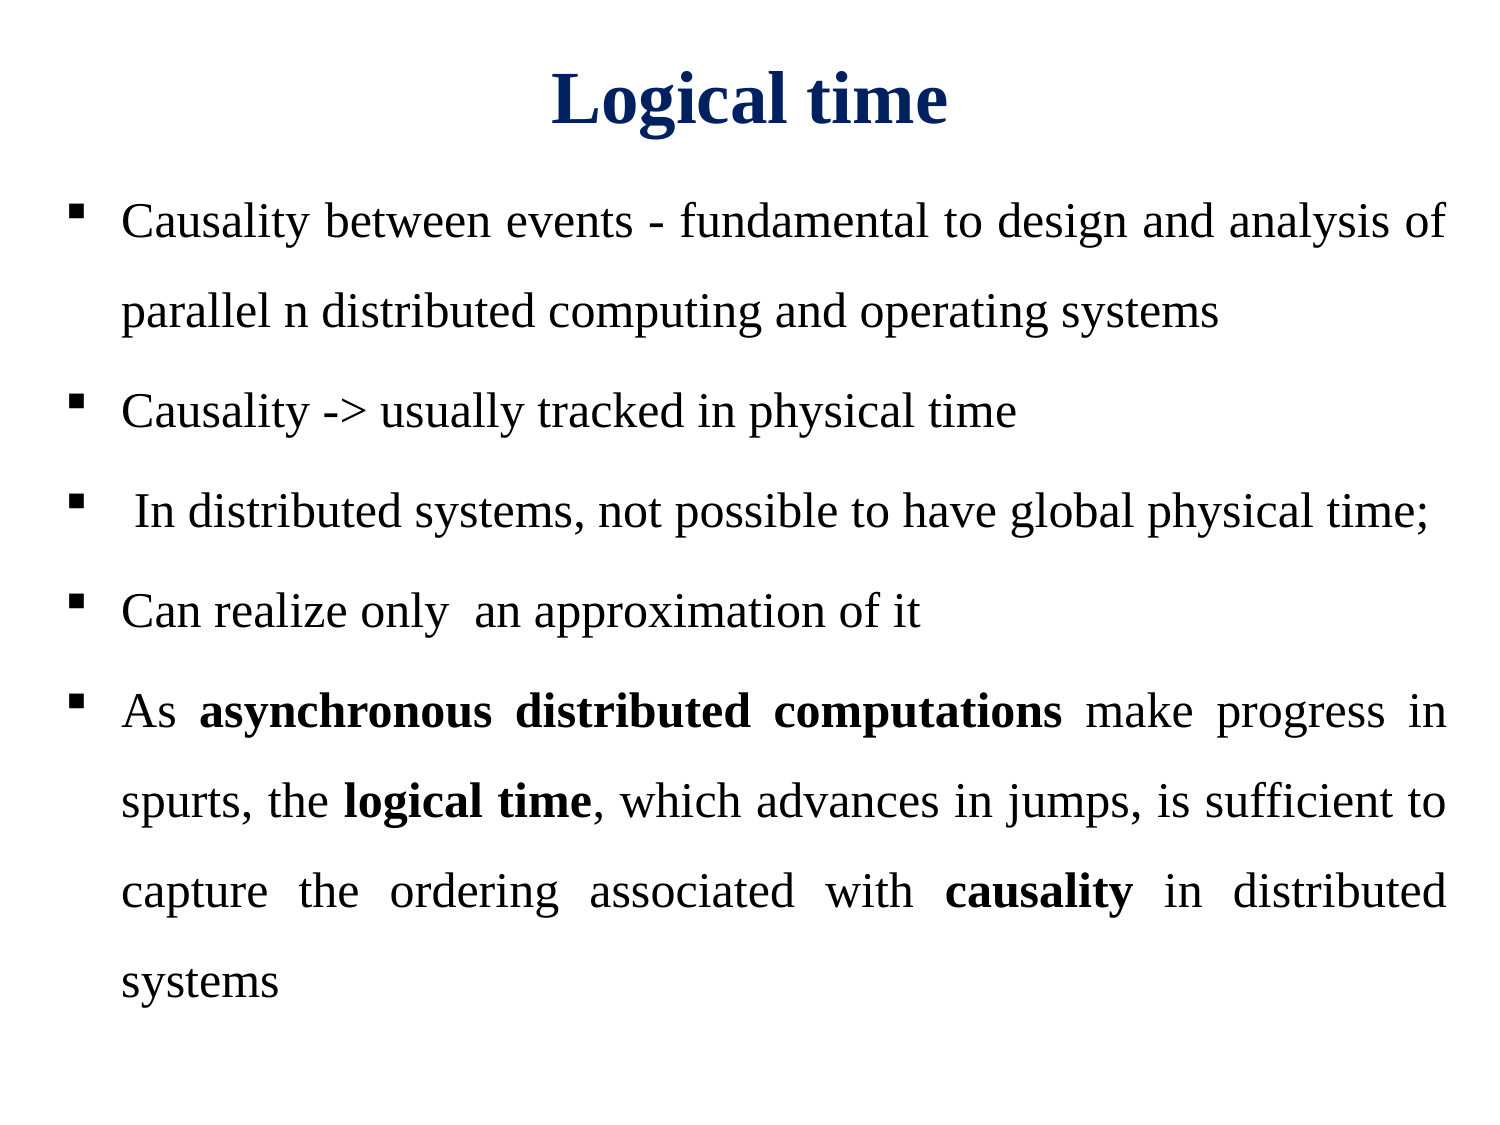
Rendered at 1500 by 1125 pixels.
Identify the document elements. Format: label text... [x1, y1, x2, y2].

list Causality between events - fundamental to design and analysis of parallel n distributed computing and operating systems Causality -> usually tracked in physical time In distributed systems, not possible to have global physical time; Can realize only an approximation of it As asynchronous distributed computations make progress in spurts, the logical time, which advances in jumps, is sufficient to capture the ordering associated with causality in distributed systems [50, 149, 1463, 1050]
title Logical time [75, 0, 1425, 149]
